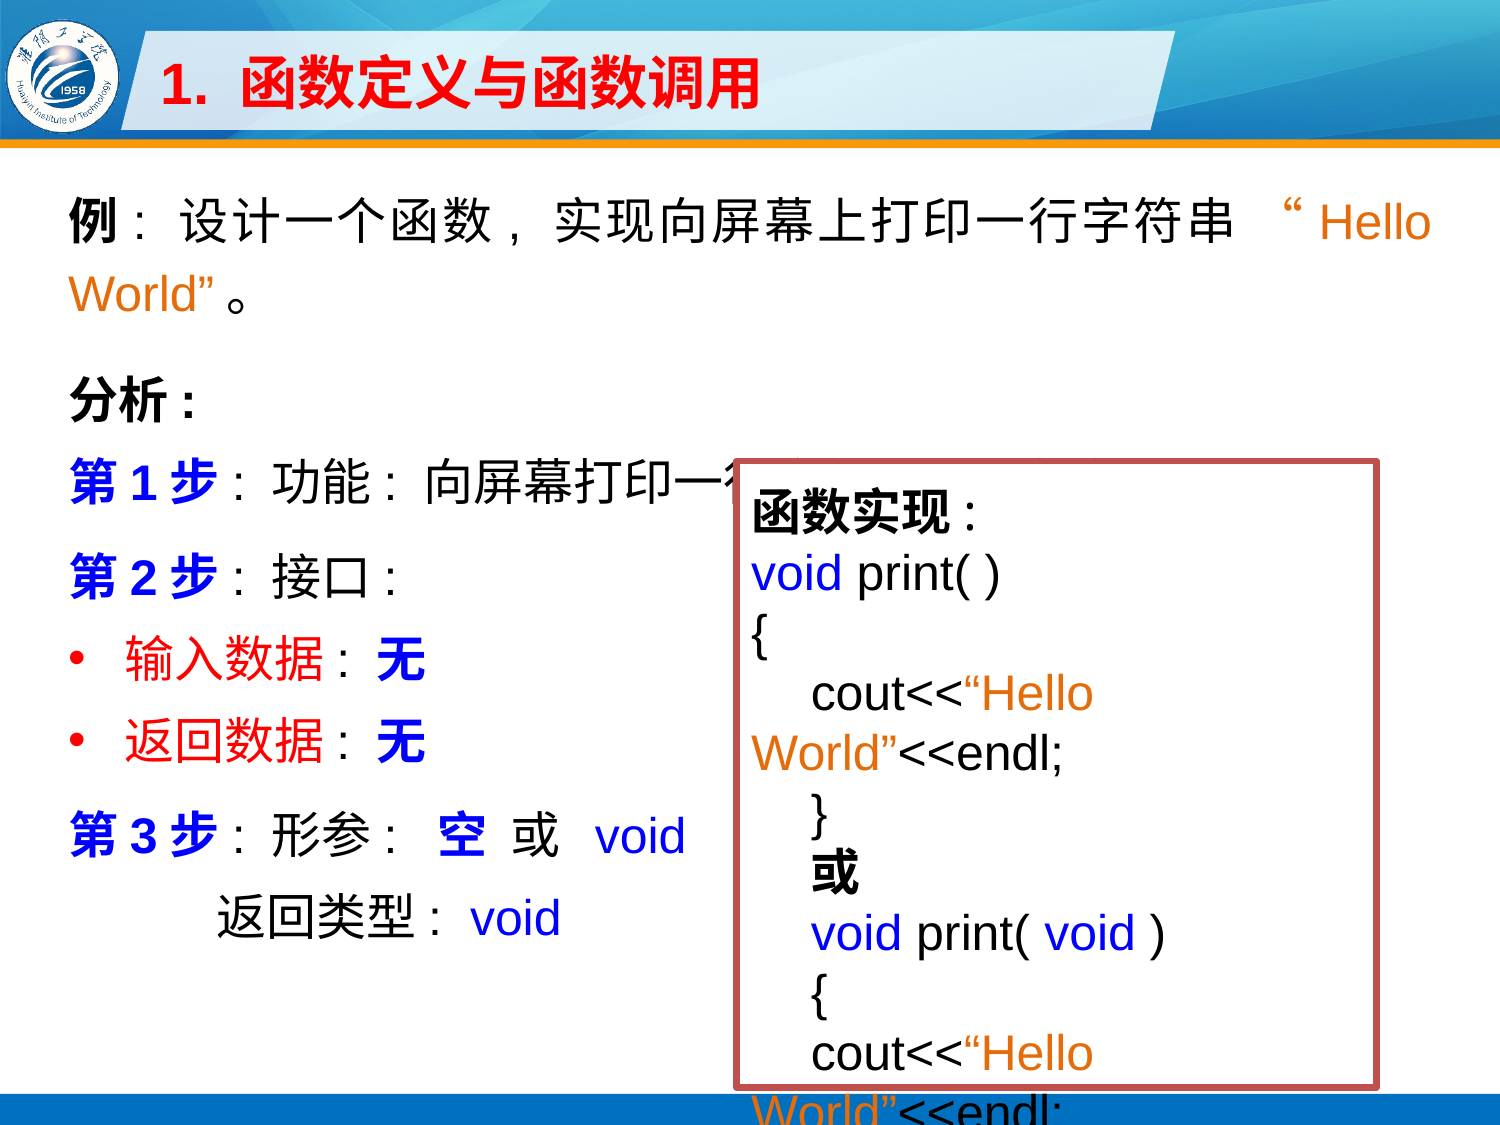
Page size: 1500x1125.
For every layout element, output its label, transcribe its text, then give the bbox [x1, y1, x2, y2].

list 例: 设计一个函数, 实现向屏幕上打印一行字符串 “Hello World”。 分析: 第1步: 功能: 向屏幕打印一行字符串 (函数名: print) 第2步: 接口: 输入数据: 无 返回数据: 无 第3步: 形参: 空 或 void 返回类型: void [53, 170, 1447, 1094]
text_box 函数实现: void print( ) { cout<<“Hello World”<<endl; } 或 void print( void ) { cout<<“Hello World”<<endl; } [734, 459, 1379, 1090]
picture [0, 0, 1500, 139]
title 1. 函数定义与函数调用 [145, 39, 1176, 123]
